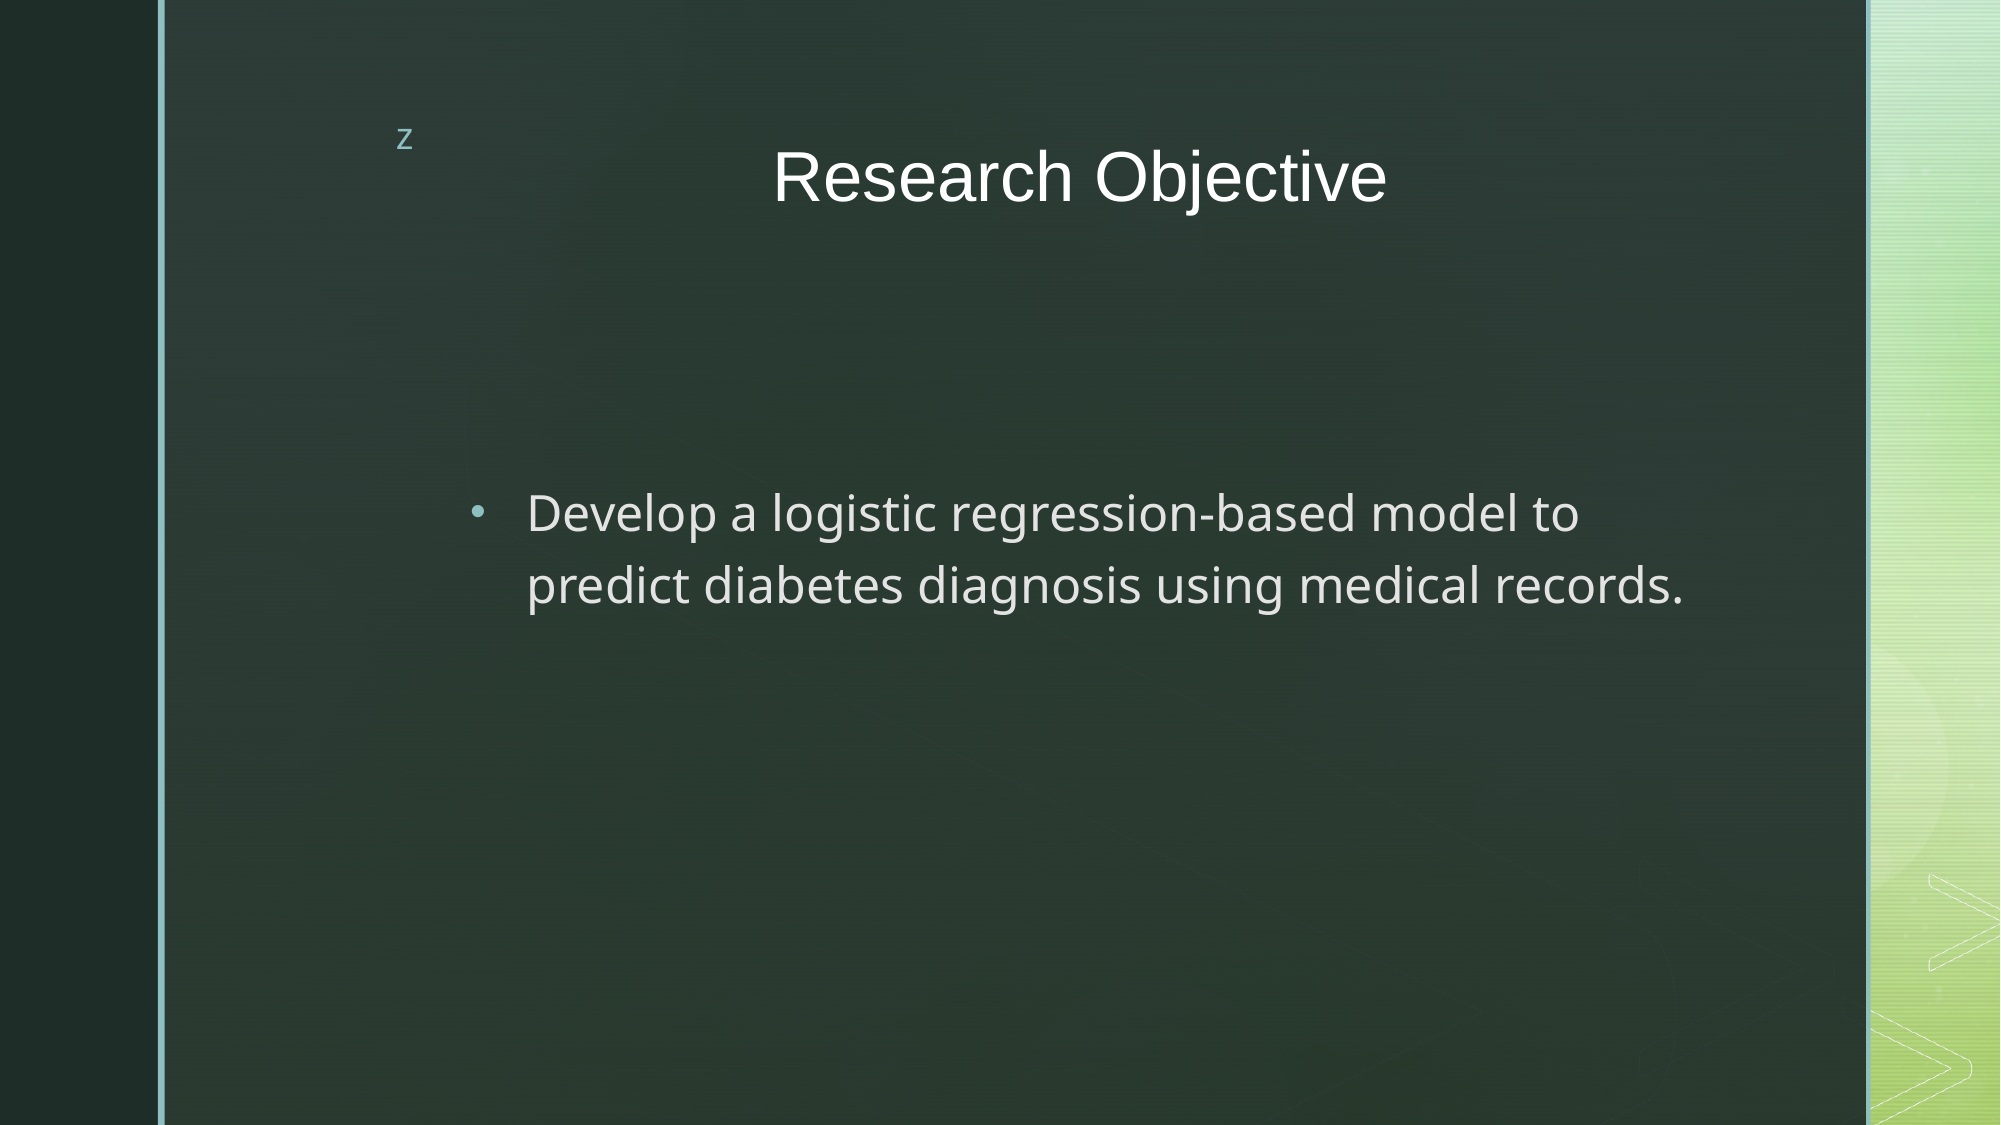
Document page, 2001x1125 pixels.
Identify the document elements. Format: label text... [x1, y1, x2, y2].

list Develop a logistic regression-based model to predict diabetes diagnosis using medical records. [454, 336, 1734, 993]
title Research Objective [428, 132, 1734, 310]
picture [1871, 0, 2001, 1125]
